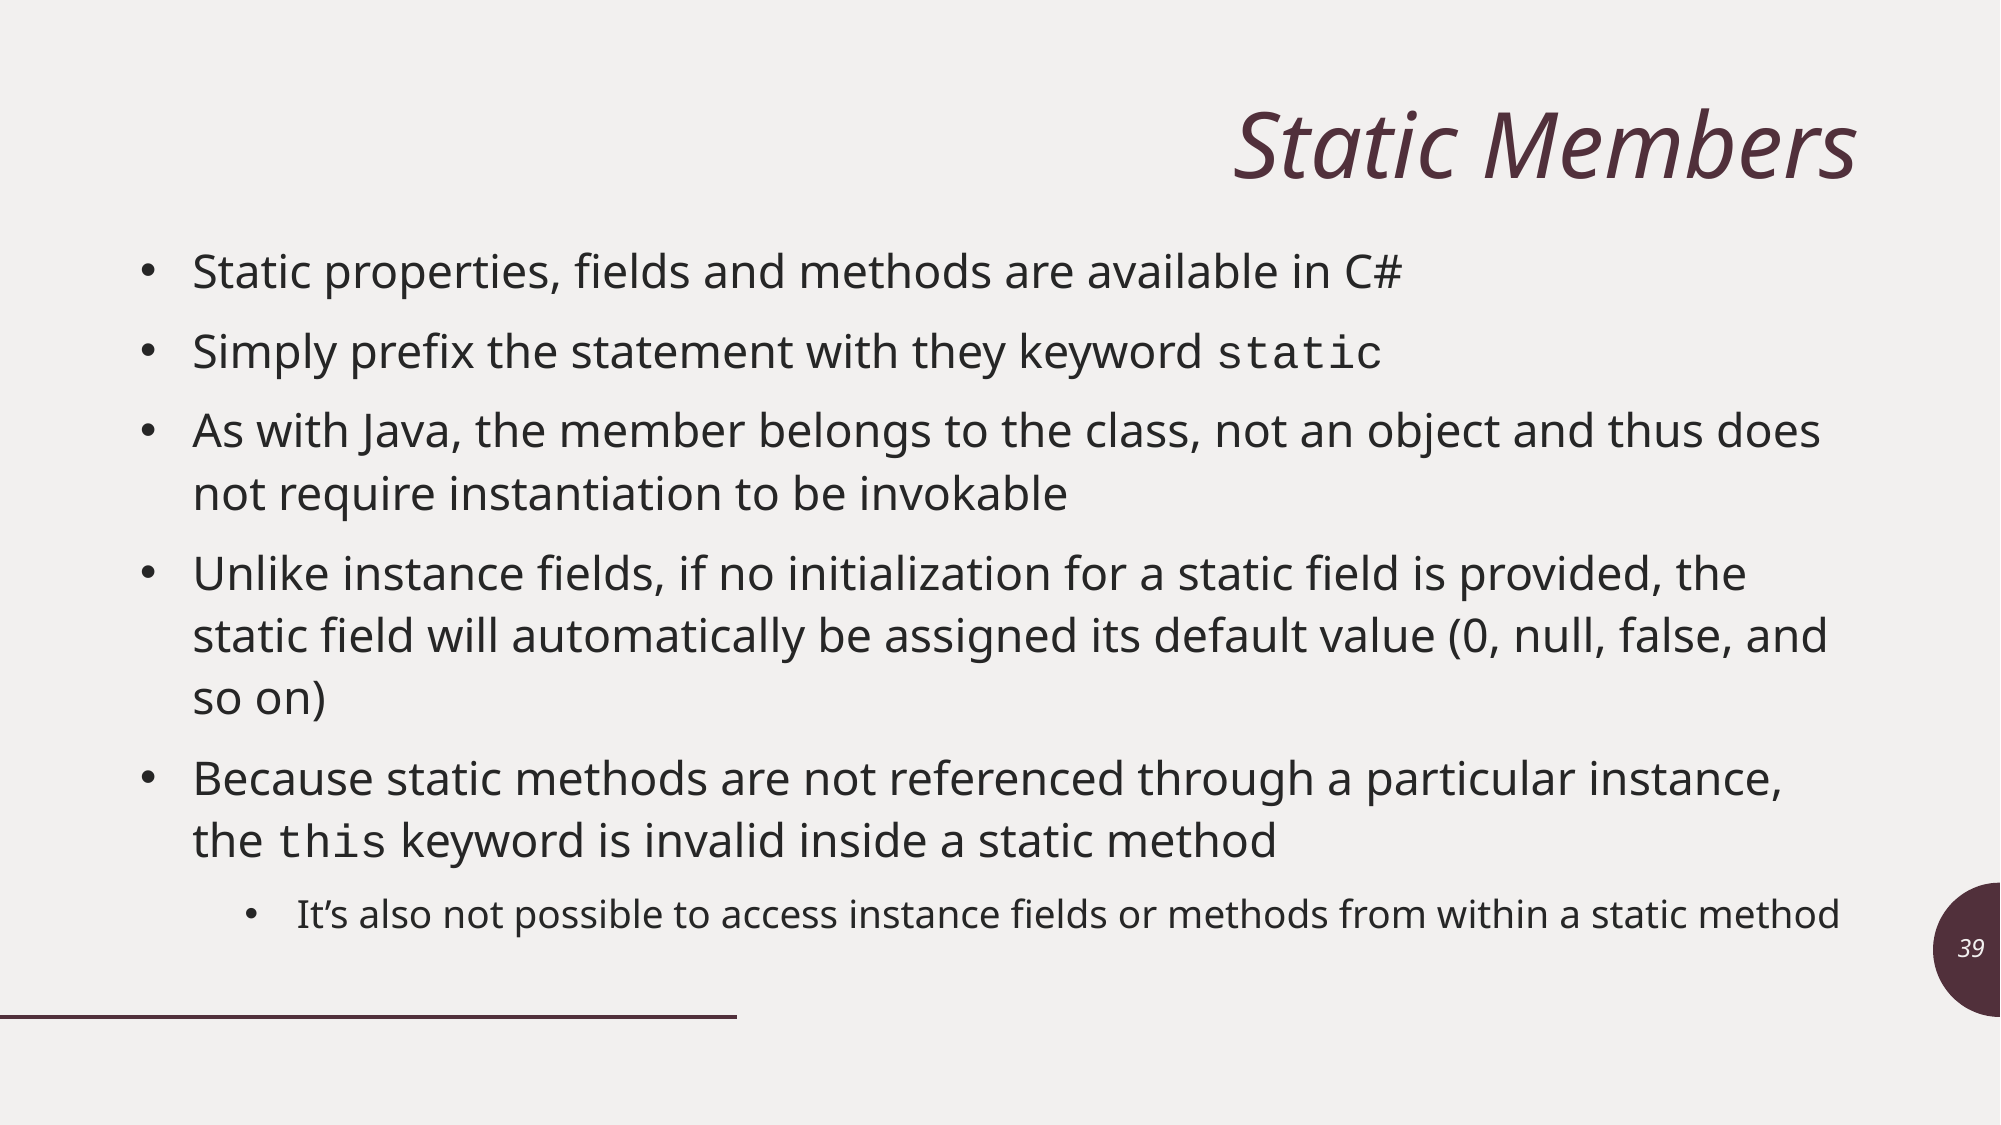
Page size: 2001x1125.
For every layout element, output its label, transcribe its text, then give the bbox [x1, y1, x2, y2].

slide_number 39 [1933, 919, 2000, 980]
title Static Members [125, 91, 1875, 207]
list Static properties, fields and methods are available in C# Simply prefix the statement with they keyword static As with Java, the member belongs to the class, not an object and thus does not require instantiation to be invokable Unlike instance fields, if no initialization for a static field is provided, the static field will automatically be assigned its default value (0, null, false, and so on) Because static methods are not referenced through a particular instance, the this keyword is invalid inside a static method It’s also not possible to access instance fields or methods from within a static method [125, 227, 1875, 999]
